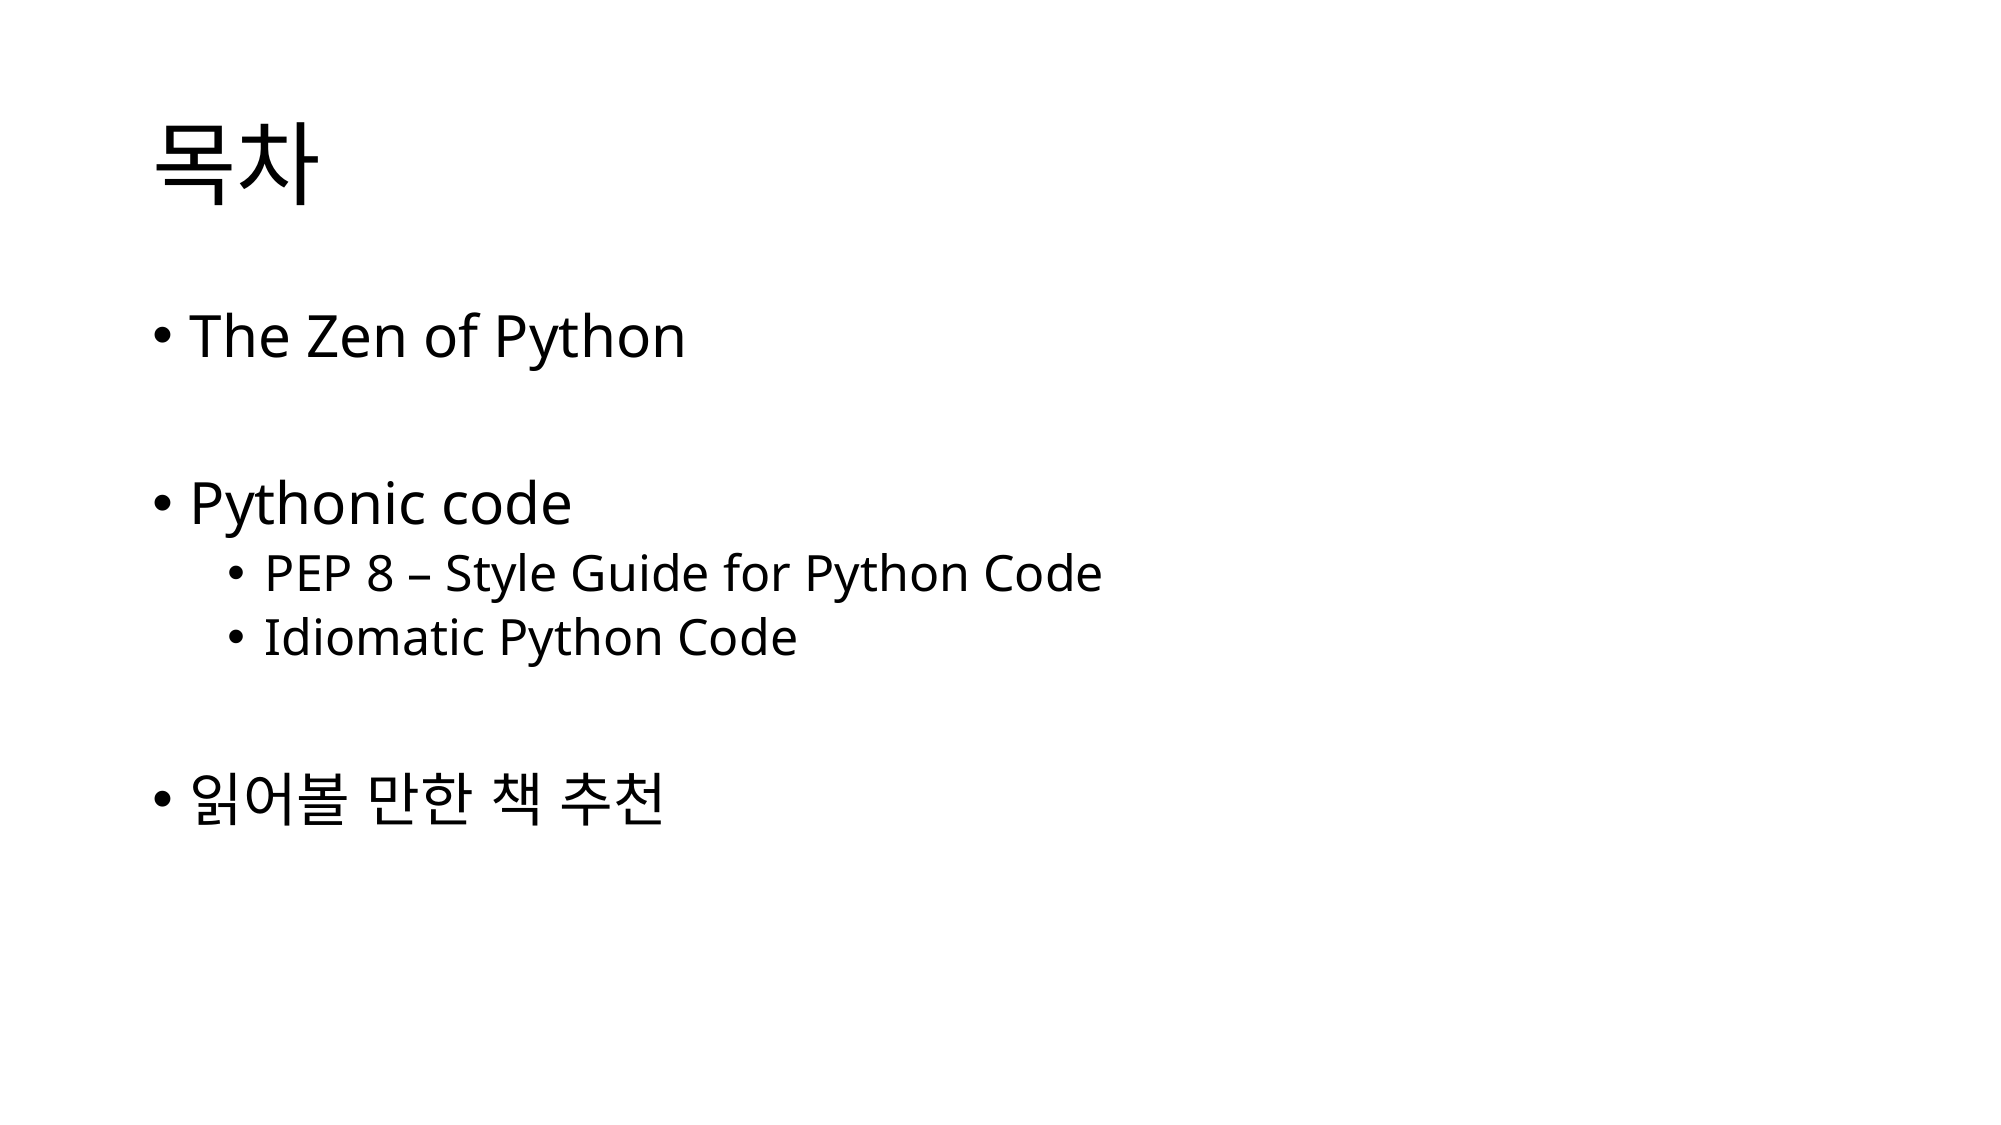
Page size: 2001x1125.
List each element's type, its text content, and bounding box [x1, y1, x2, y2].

title 목차 [137, 59, 1863, 278]
list The Zen of Python Pythonic code PEP 8 – Style Guide for Python Code Idiomatic Python Code 읽어볼 만한 책 추천 [137, 299, 1863, 1014]
